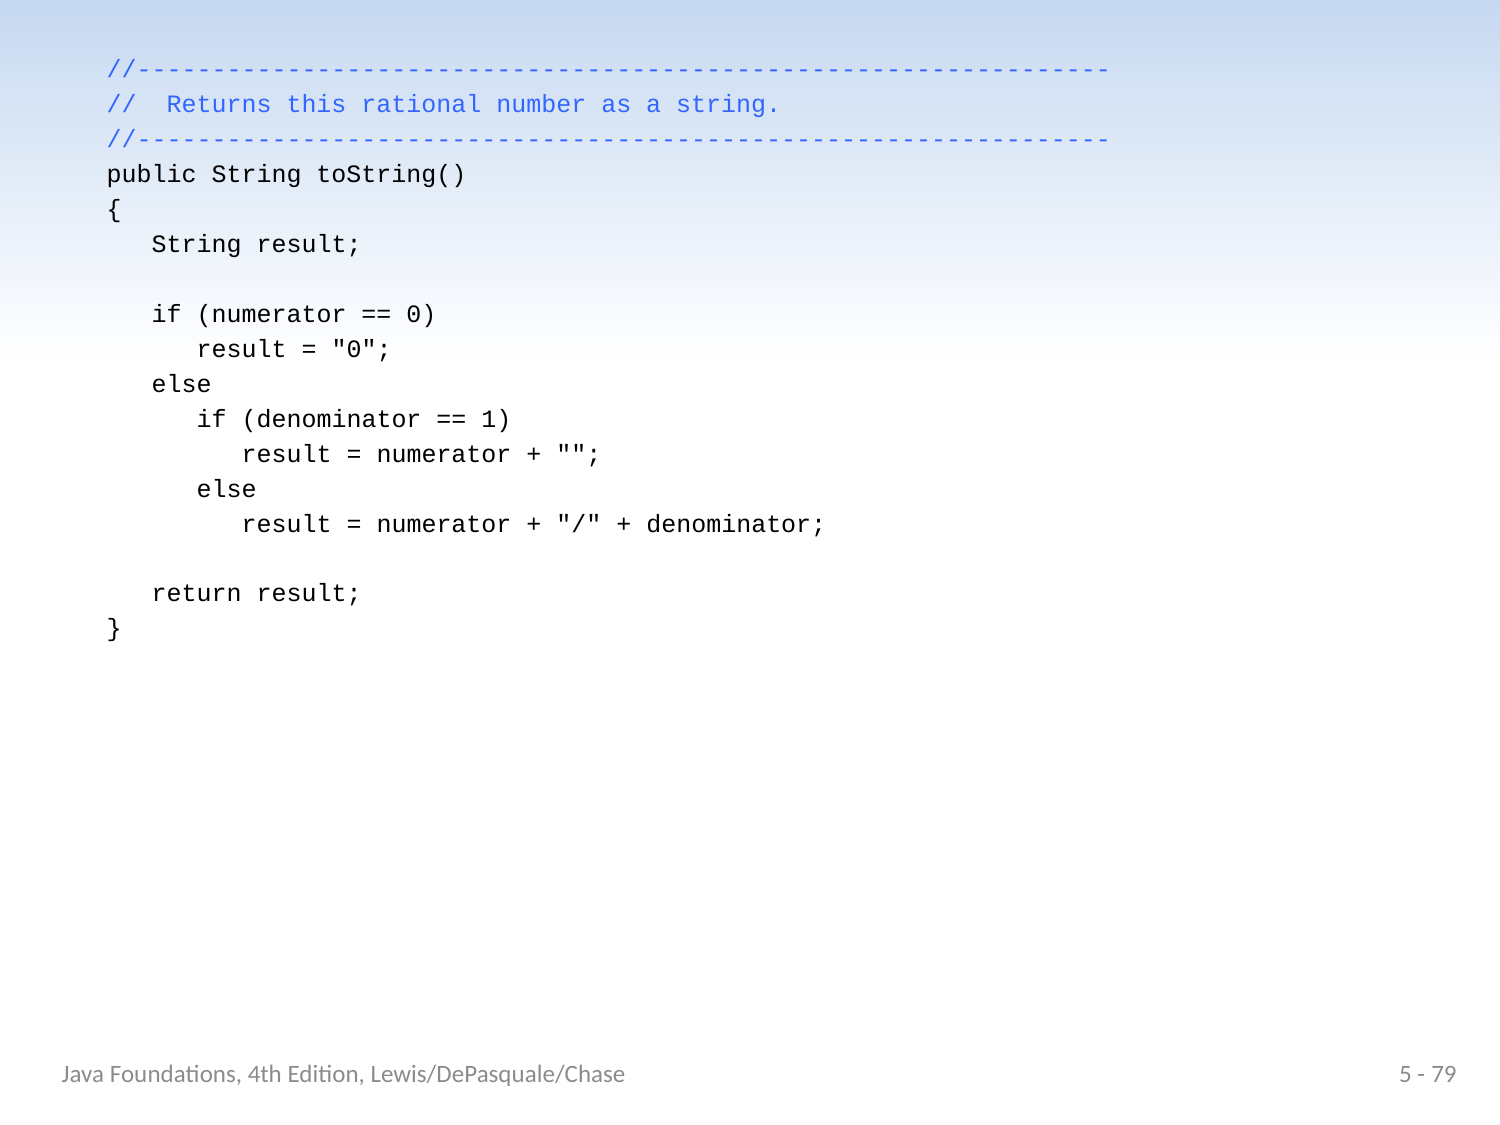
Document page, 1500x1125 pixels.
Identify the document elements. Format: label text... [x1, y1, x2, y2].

list //----------------------------------------------------------------- // Returns this rational number as a string. //----------------------------------------------------------------- public String toString() { String result; if (numerator == 0) result = "0"; else if (denominator == 1) result = numerator + ""; else result = numerator + "/" + denominator; return result; } [46, 45, 1473, 1043]
footer Java Foundations, 4th Edition, Lewis/DePasquale/Chase [46, 1042, 1121, 1103]
slide_number 5 - 79 [1121, 1042, 1472, 1103]
